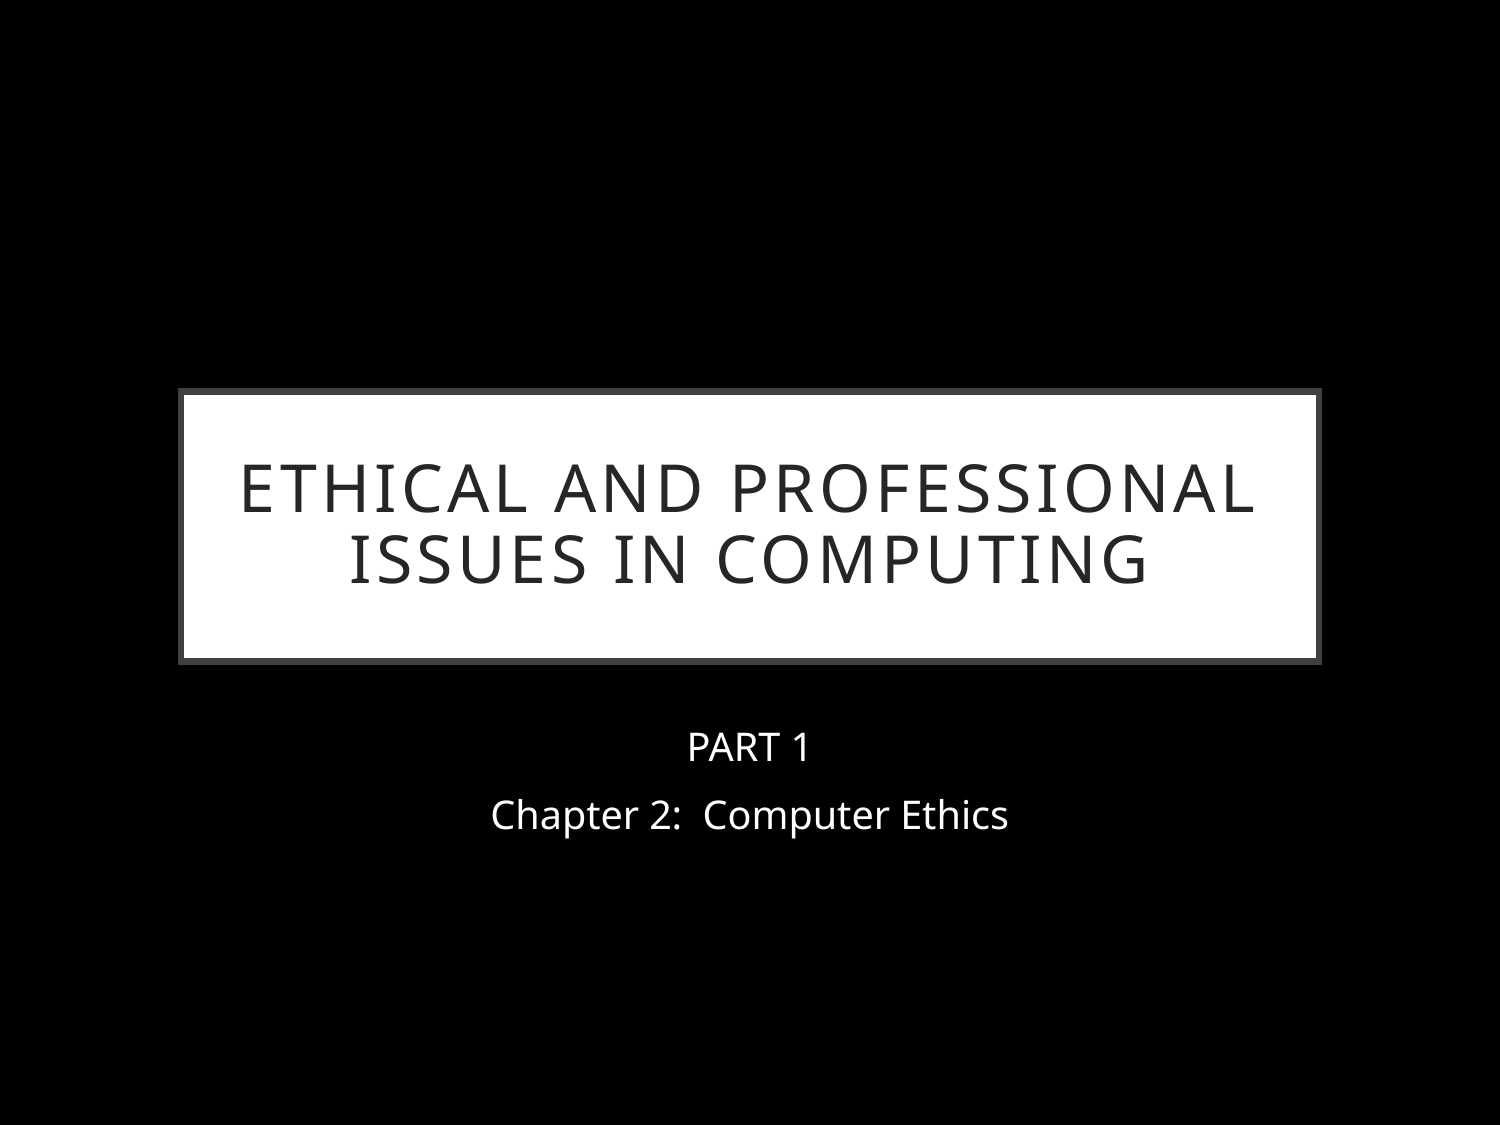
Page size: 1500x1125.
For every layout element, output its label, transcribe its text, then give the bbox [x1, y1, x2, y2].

subtitle PART 1 Chapter 2: Computer Ethics [331, 714, 1169, 918]
title ETHICAL AND PROFESSIONAL ISSUES IN COMPUTING [178, 388, 1322, 665]
